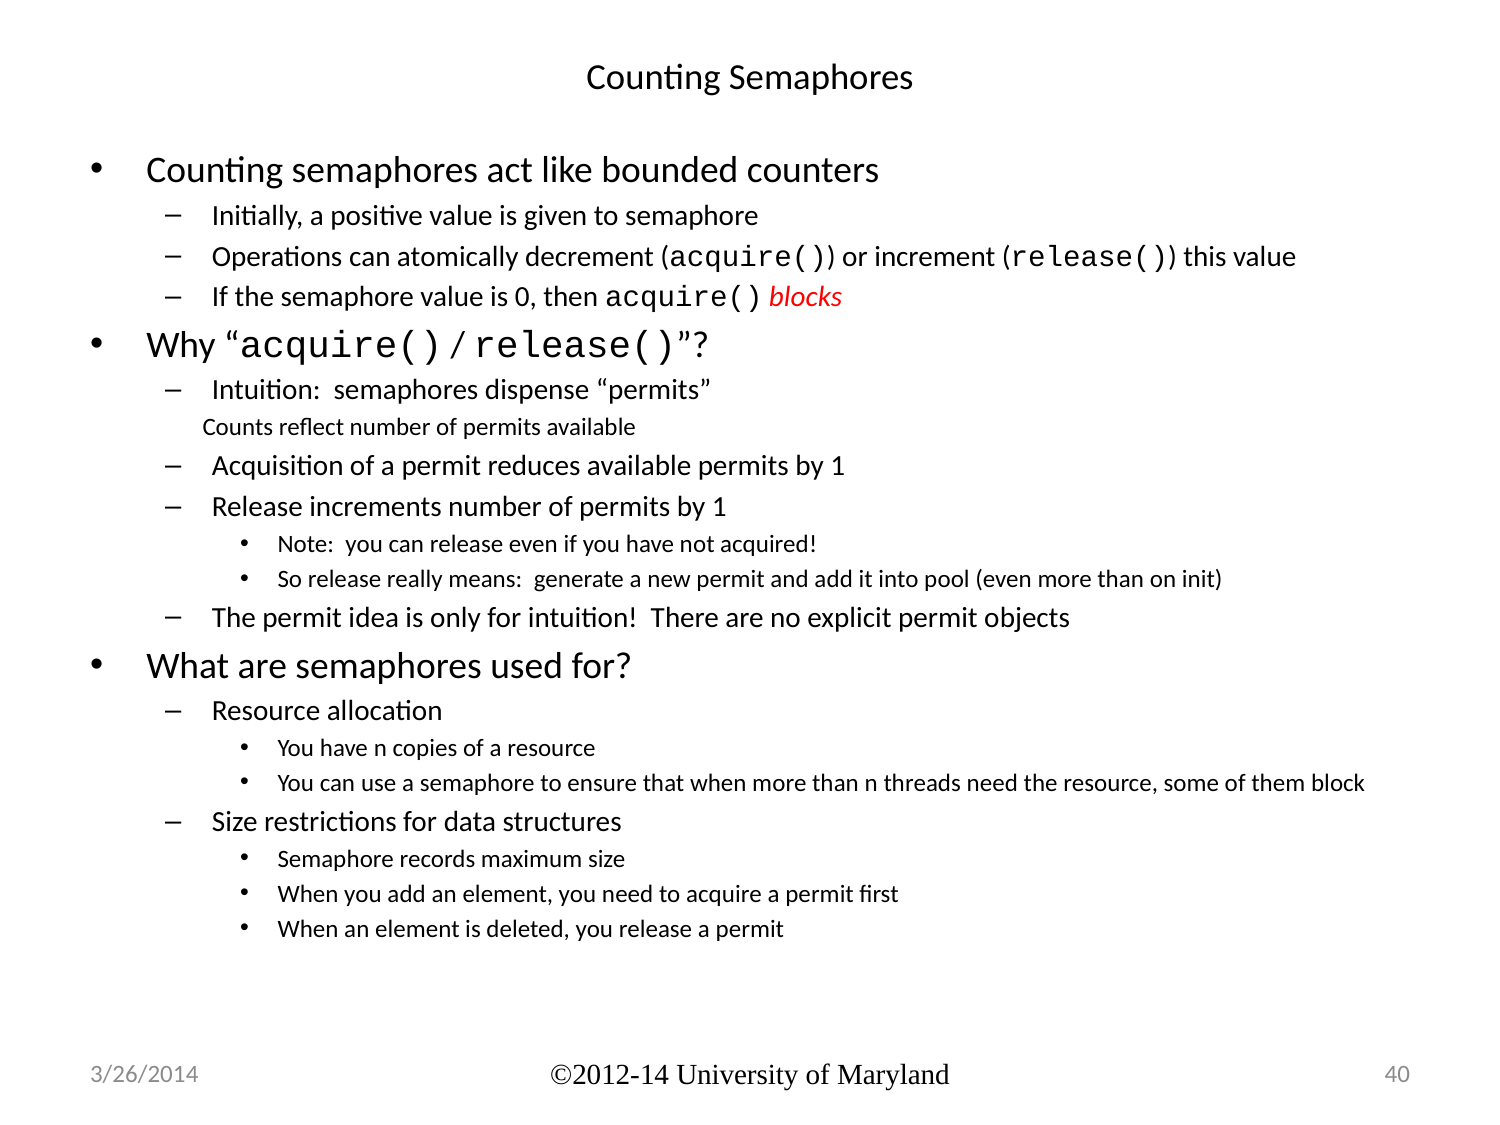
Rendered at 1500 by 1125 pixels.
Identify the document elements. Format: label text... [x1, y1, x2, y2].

title Counting Semaphores [75, 45, 1425, 105]
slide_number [75, 1042, 425, 1103]
slide_number 40 [1074, 1042, 1425, 1103]
list Counting semaphores act like bounded counters Initially, a positive value is given to semaphore Operations can atomically decrement (acquire()) or increment (release()) this value If the semaphore value is 0, then acquire() blocks Why “acquire() / release()”? Intuition: semaphores dispense “permits” Counts reflect number of permits available Acquisition of a permit reduces available permits by 1 Release increments number of permits by 1 Note: you can release even if you have not acquired! So release really means: generate a new permit and add it into pool (even more than on init) The permit idea is only for intuition! There are no explicit permit objects What are semaphores used for? Resource allocation You have n copies of a resource You can use a semaphore to ensure that when more than n threads need the resource, some of them block Size restrictions for data structures Semaphore records maximum size When you add an element, you need to acquire a permit first When an element is deleted, you release a permit [75, 137, 1425, 1036]
footer ©2012-14 University of Maryland [512, 1042, 988, 1103]
